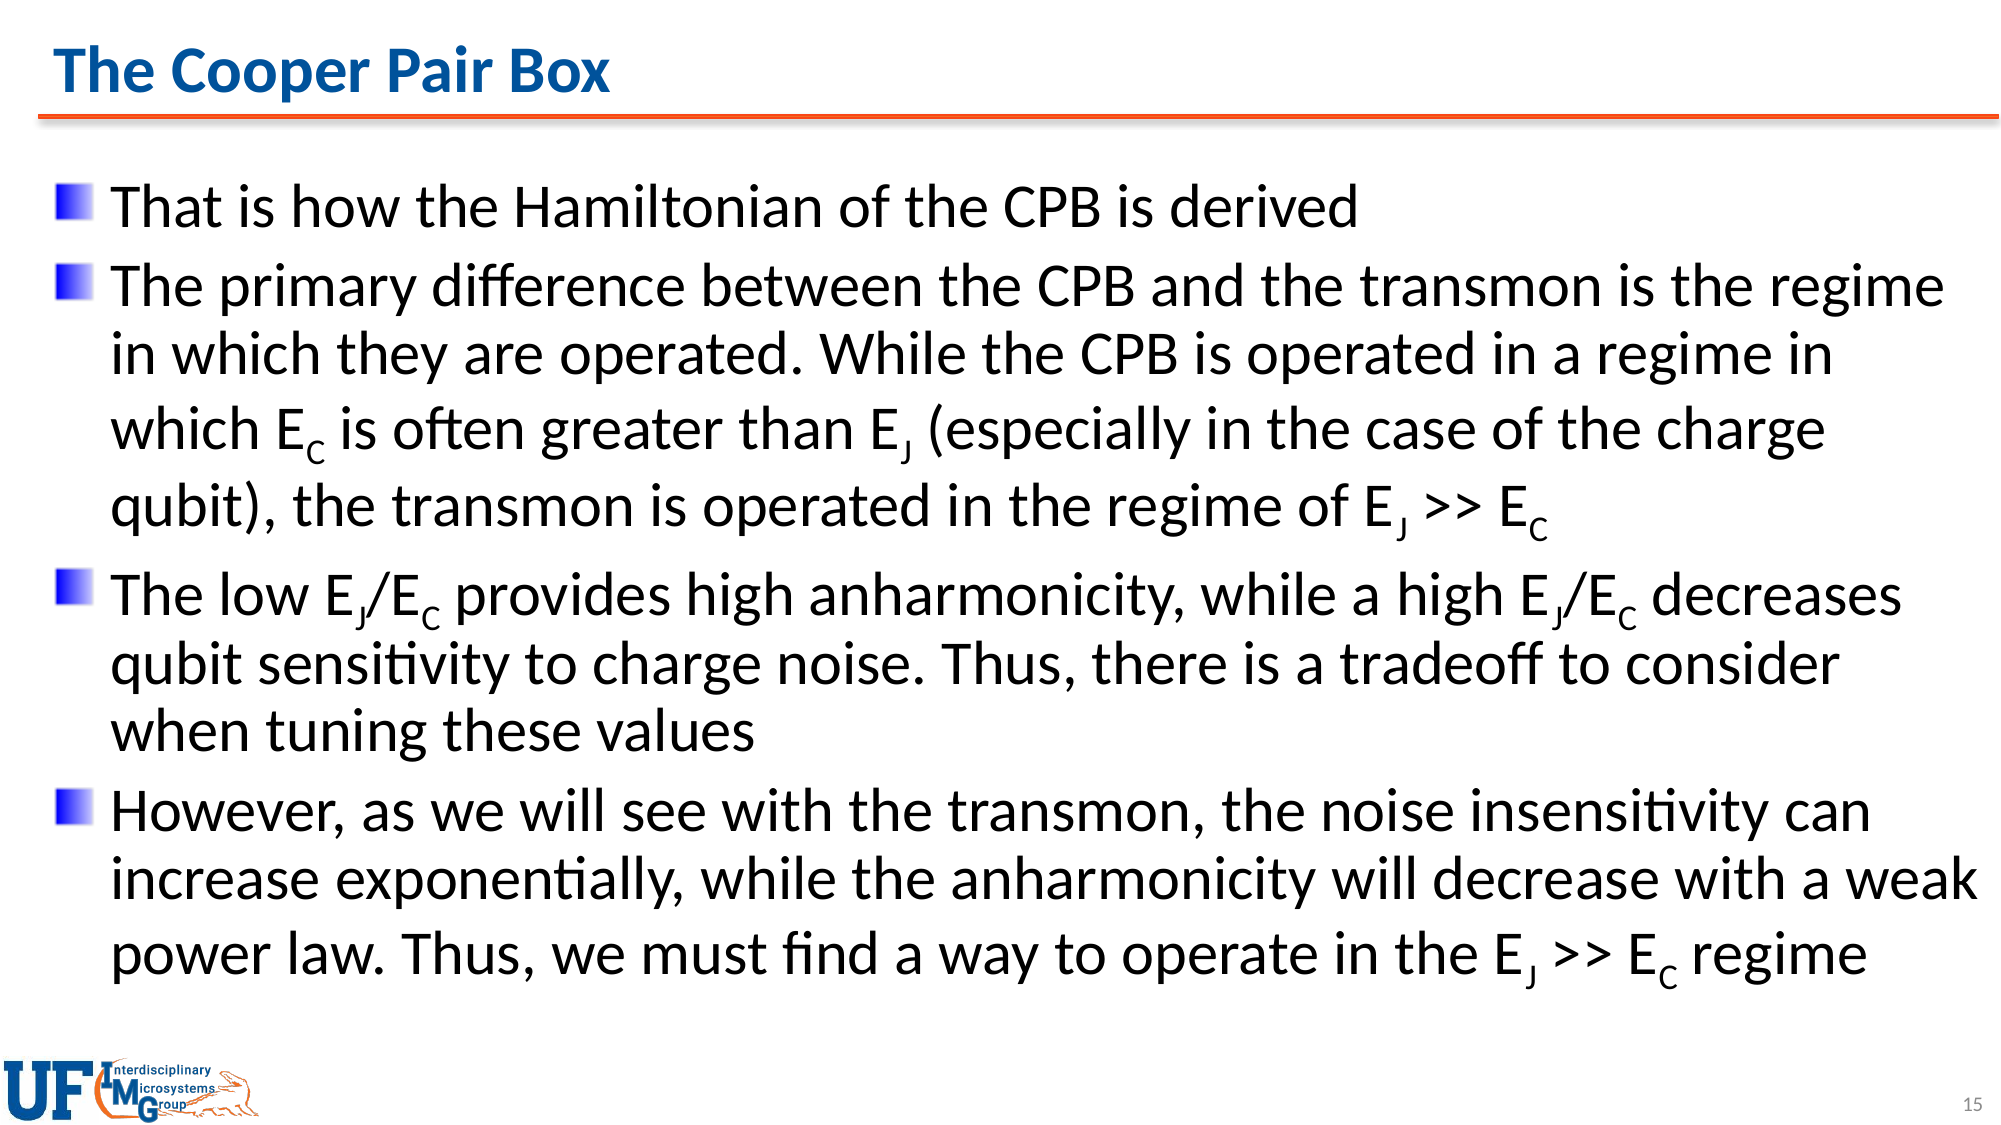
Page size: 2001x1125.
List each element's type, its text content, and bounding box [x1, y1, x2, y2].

list That is how the Hamiltonian of the CPB is derived The primary difference between the CPB and the transmon is the regime in which they are operated. While the CPB is operated in a regime in which EC is often greater than EJ (especially in the case of the charge qubit), the transmon is operated in the regime of EJ >> EC The low EJ/EC provides high anharmonicity, while a high EJ/EC decreases qubit sensitivity to charge noise. Thus, there is a tradeoff to consider when tuning these values However, as we will see with the transmon, the noise insensitivity can increase exponentially, while the anharmonicity will decrease with a weak power law. Thus, we must find a way to operate in the EJ >> EC regime [38, 165, 1999, 1048]
title The Cooper Pair Box [38, 13, 1960, 119]
slide_number 15 [1798, 1086, 1999, 1124]
picture [1, 1052, 264, 1125]
picture [53, 261, 98, 305]
picture [53, 181, 98, 225]
picture [53, 786, 98, 830]
picture [53, 566, 98, 610]
